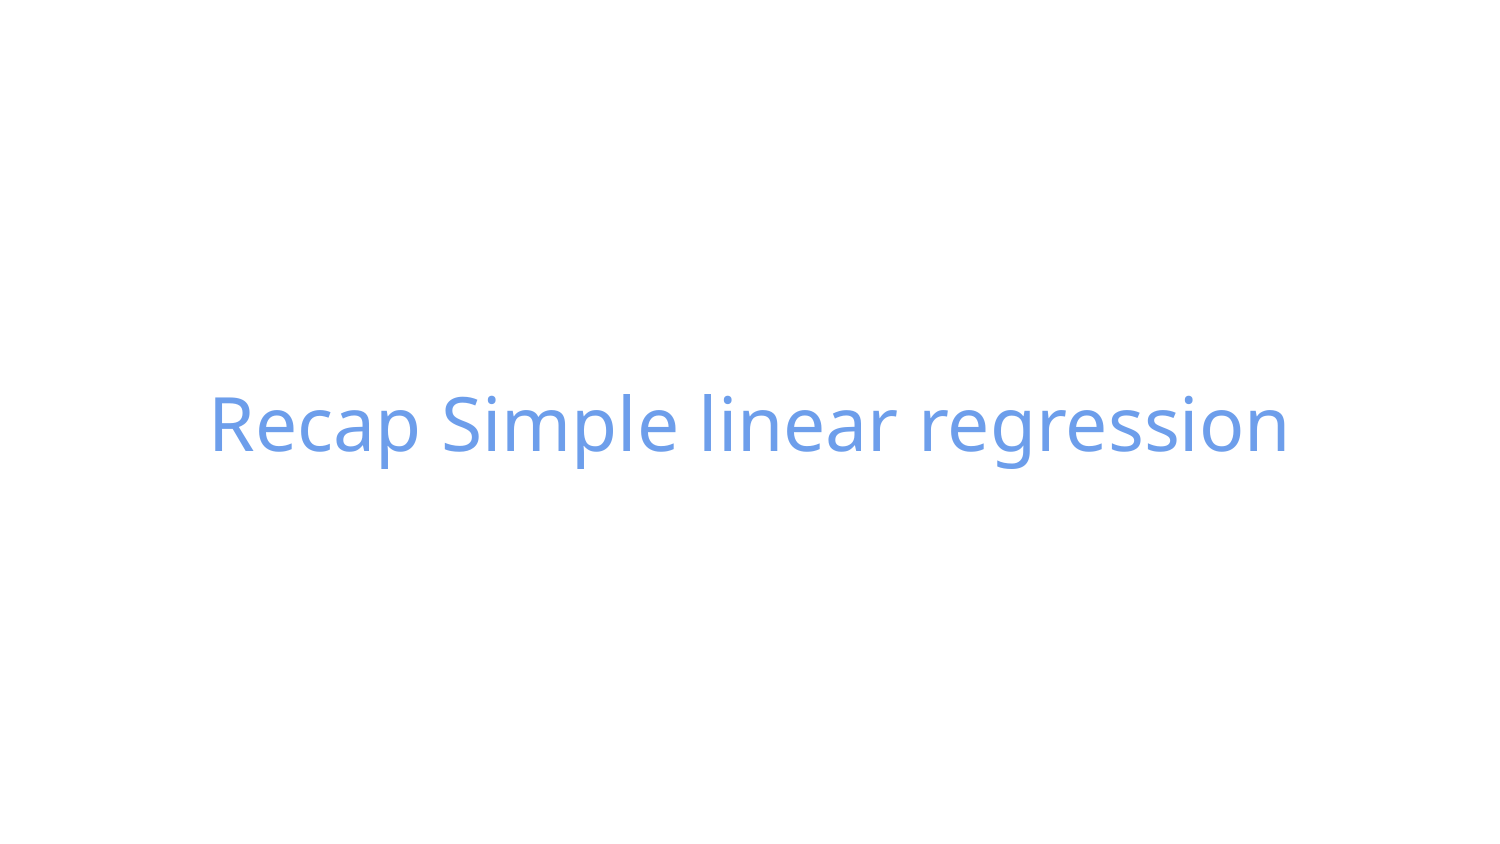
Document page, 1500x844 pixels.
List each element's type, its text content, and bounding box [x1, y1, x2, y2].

title Recap Simple linear regression [51, 352, 1449, 491]
